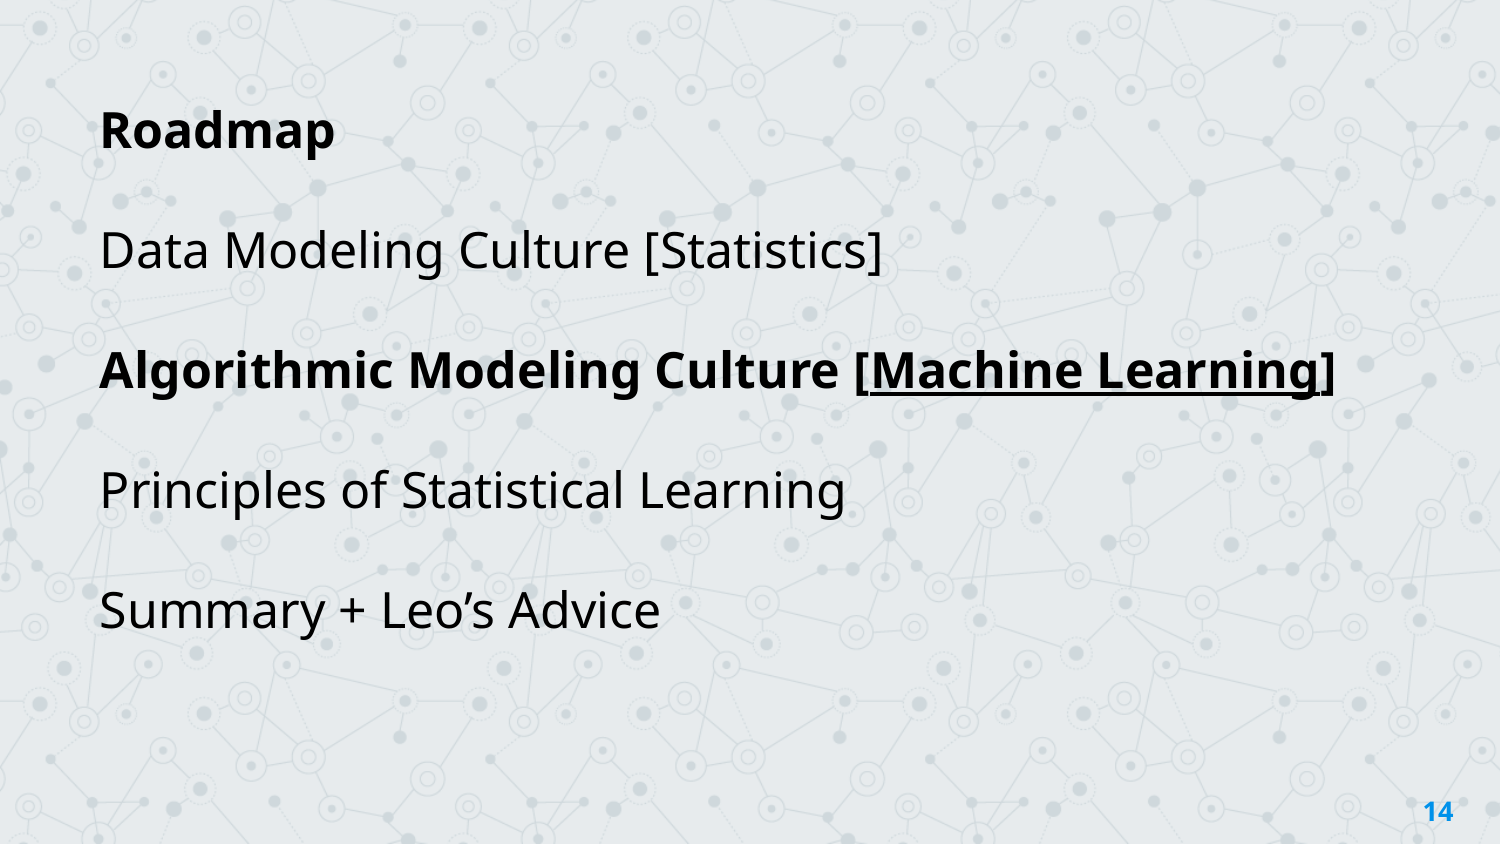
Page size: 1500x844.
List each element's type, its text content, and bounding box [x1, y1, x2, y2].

slide_number 14 [1378, 779, 1469, 844]
text_box Roadmap Data Modeling Culture [Statistics] Algorithmic Modeling Culture [Machine Learning] Principles of Statistical Learning Summary + Leo’s Advice [84, 83, 1415, 760]
